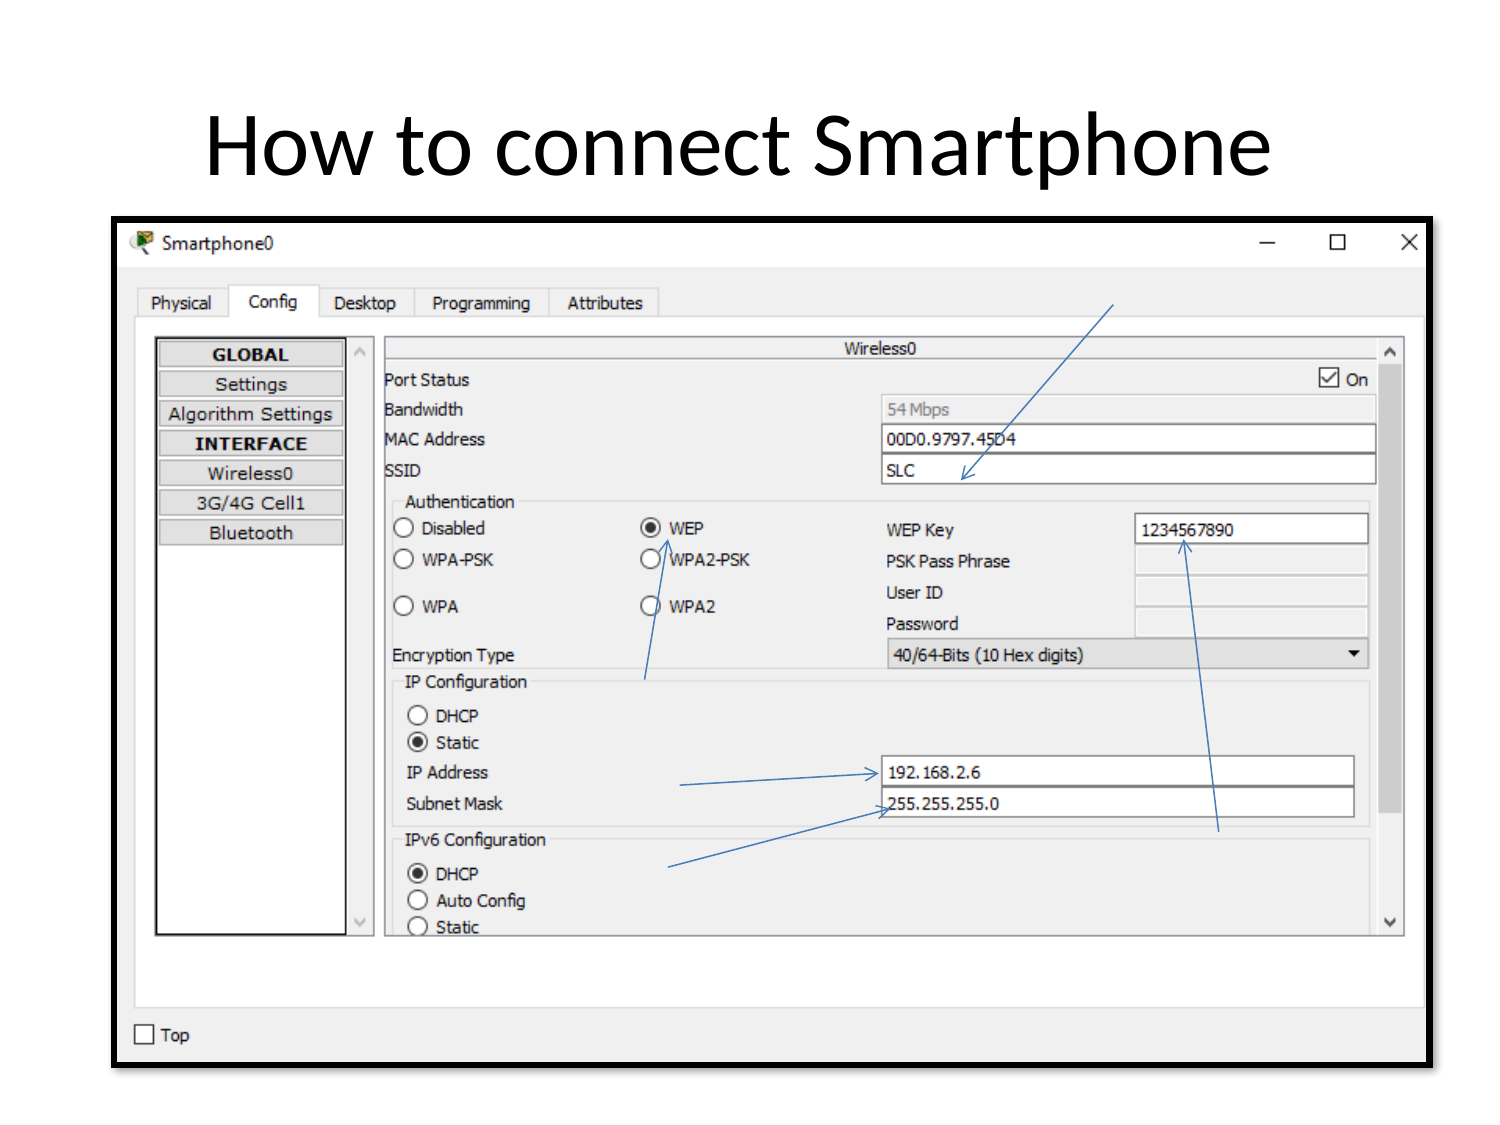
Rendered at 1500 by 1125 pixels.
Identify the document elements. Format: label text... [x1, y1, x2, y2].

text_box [679, 773, 880, 786]
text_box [585, 597, 727, 622]
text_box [667, 808, 891, 868]
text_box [1054, 667, 1348, 704]
title How to connect Smartphone [75, 45, 1425, 233]
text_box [948, 316, 1126, 469]
picture [116, 222, 1427, 1062]
